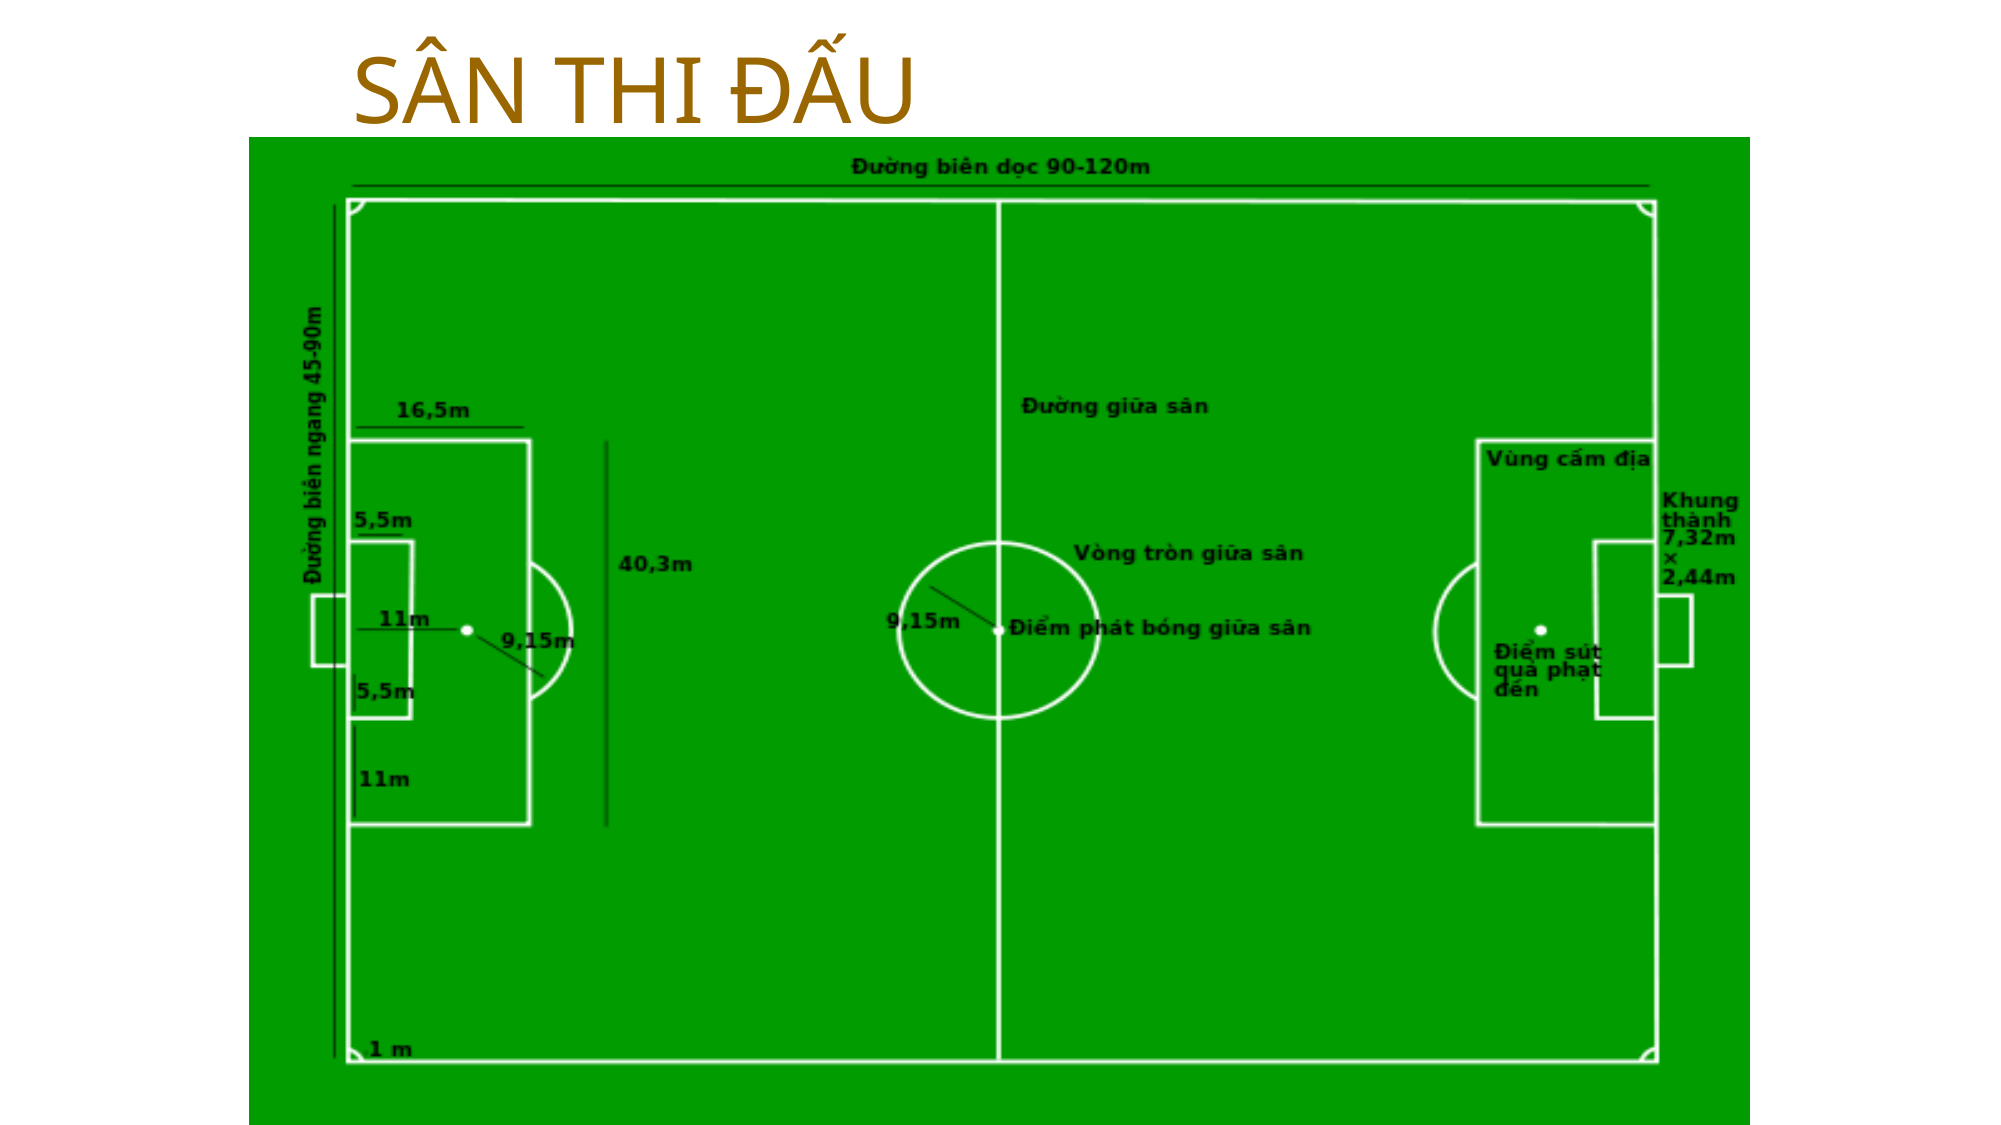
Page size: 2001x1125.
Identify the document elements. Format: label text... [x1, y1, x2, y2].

picture [249, 137, 1750, 1125]
title SÂN THI ĐẤU [337, 0, 1688, 137]
